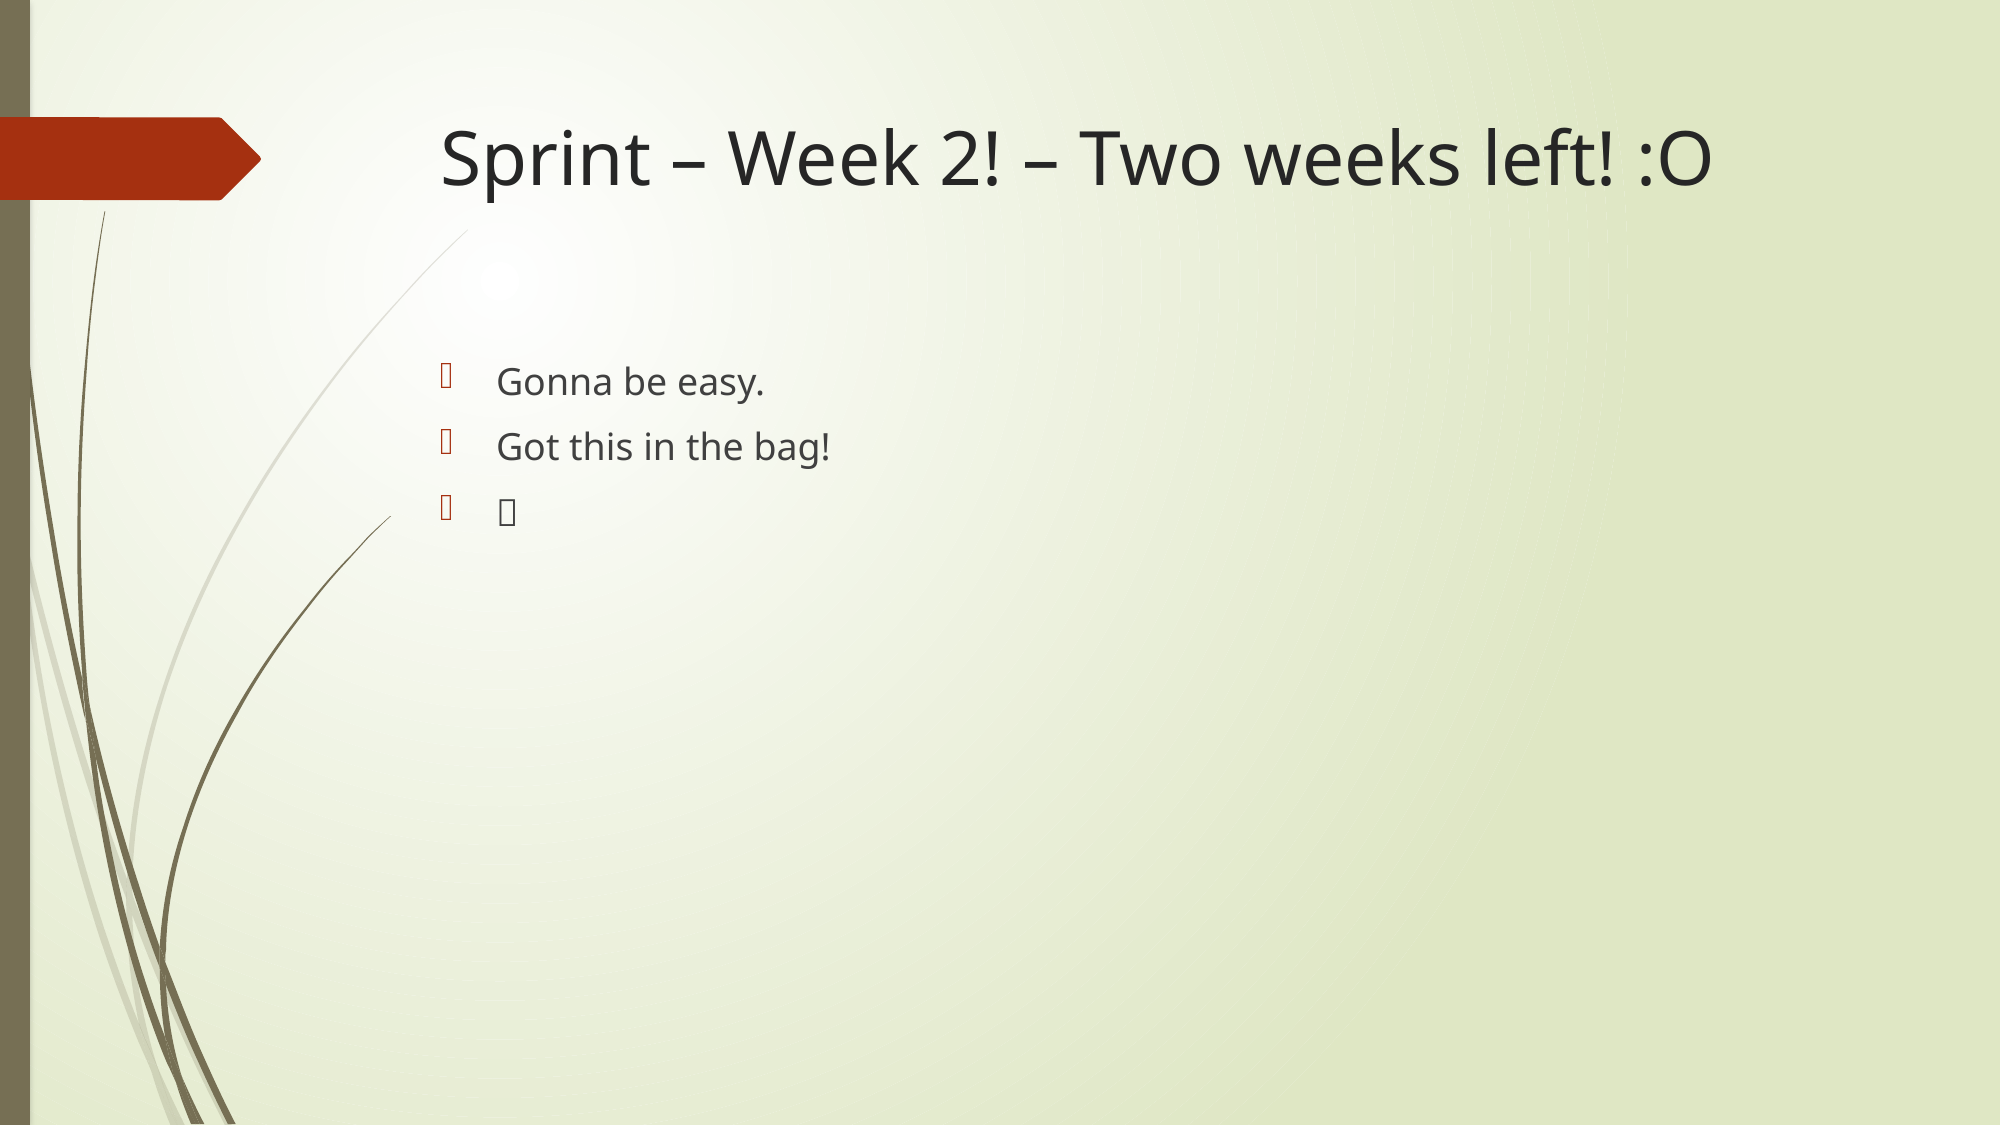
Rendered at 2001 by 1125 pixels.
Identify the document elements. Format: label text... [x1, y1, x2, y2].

title Sprint – Week 2! – Two weeks left! :O [425, 102, 1888, 313]
list Gonna be easy. Got this in the bag!  [424, 350, 1888, 970]
